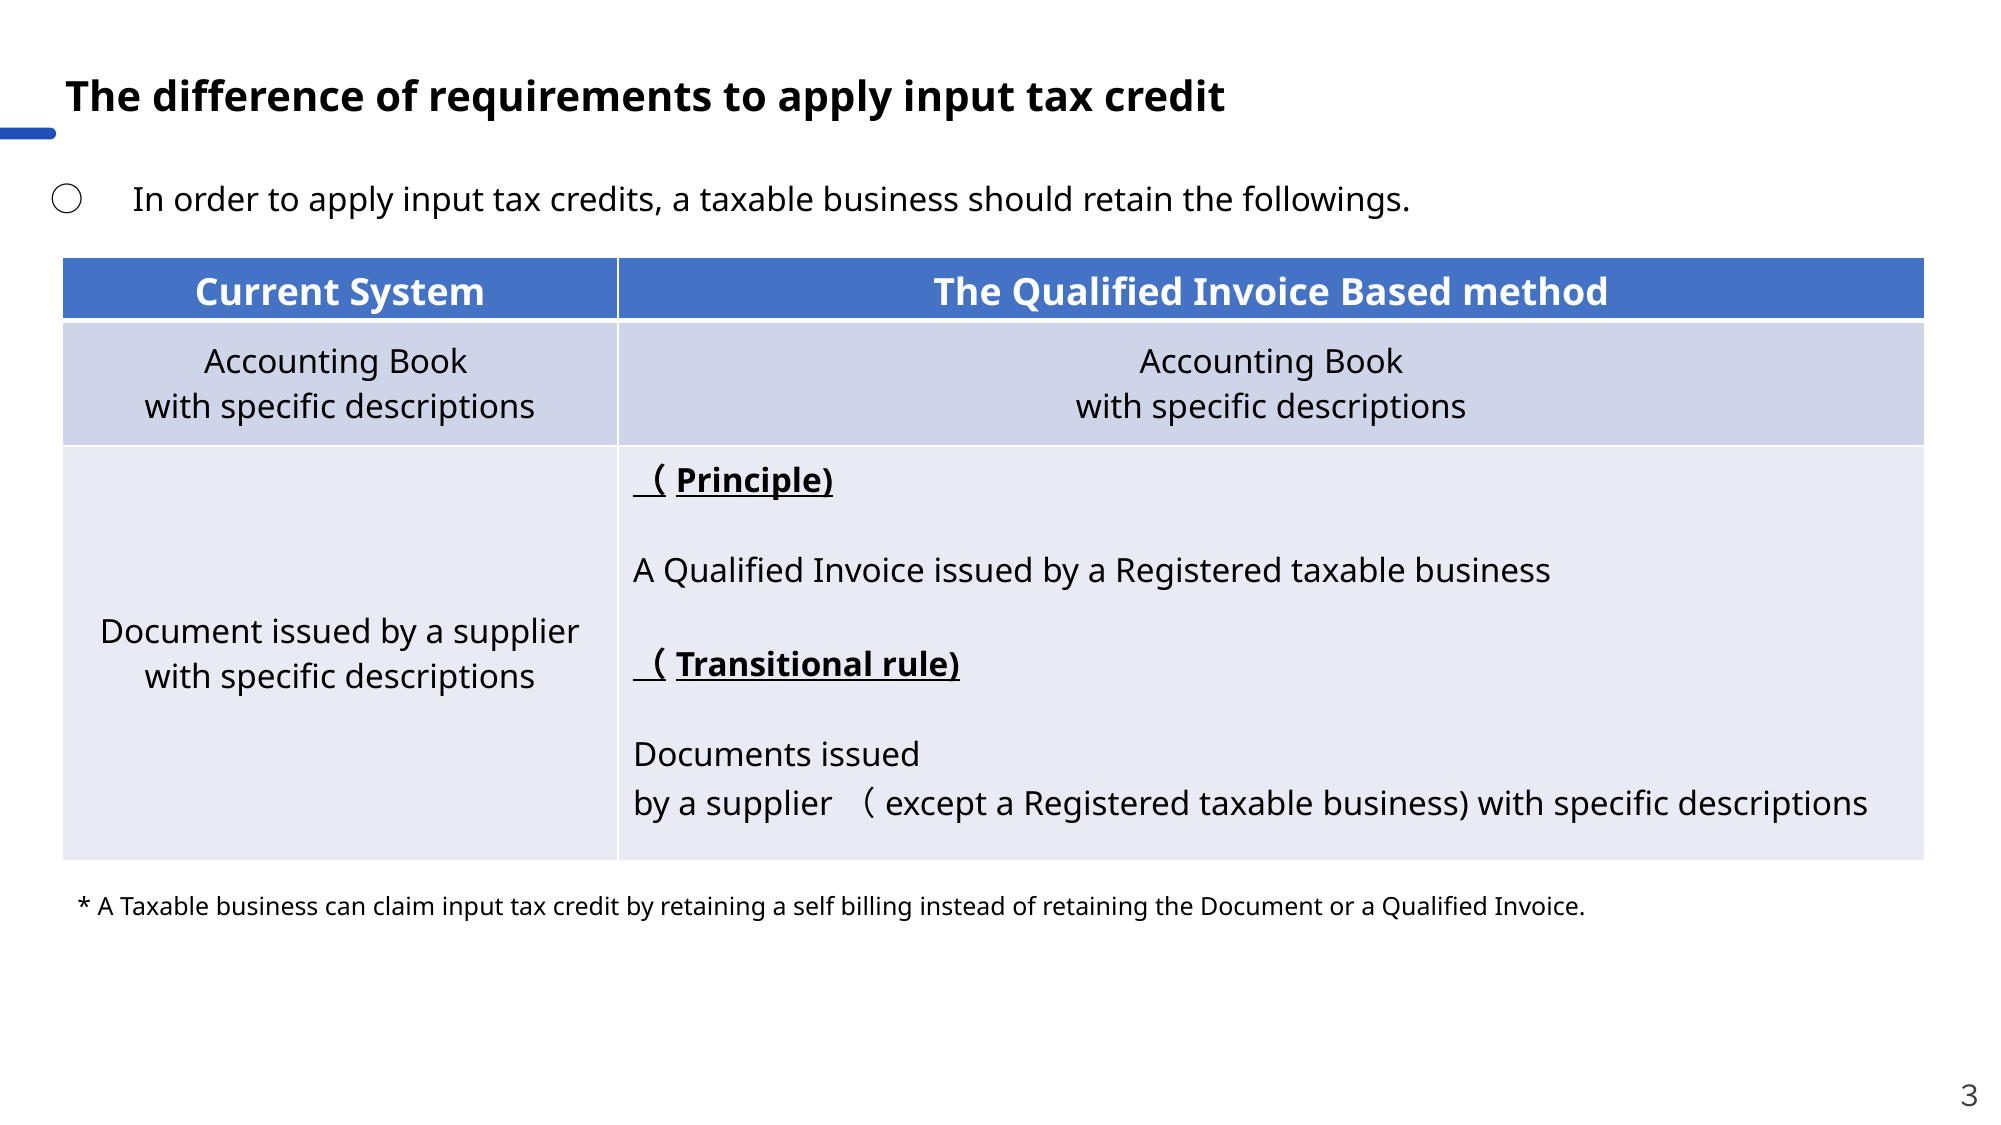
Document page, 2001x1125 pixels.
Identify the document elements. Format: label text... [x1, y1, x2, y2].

table_cell Document issued by a supplier with specific descriptions [63, 447, 617, 860]
text_box * A Taxable business can claim input tax credit by retaining a self billing instead of retaining the Document or a Qualified Invoice. [62, 867, 1817, 928]
list ○ In order to apply input tax credits, a taxable business should retain the followings. [35, 164, 1790, 225]
table_header Current System [63, 258, 617, 318]
table_header The Qualified Invoice Based method [619, 258, 1924, 318]
table_cell Accounting Book with specific descriptions [619, 323, 1924, 445]
table_cell Accounting Book with specific descriptions [63, 323, 617, 445]
table_cell （Principle) A Qualified Invoice issued by a Registered taxable business （Transitional rule) Documents issued by a supplier（except a Registered taxable business) with specific descriptions [619, 447, 1924, 860]
text_box The difference of requirements to apply input tax credit [49, 67, 1887, 128]
slide_number ３ [1550, 1065, 2000, 1125]
